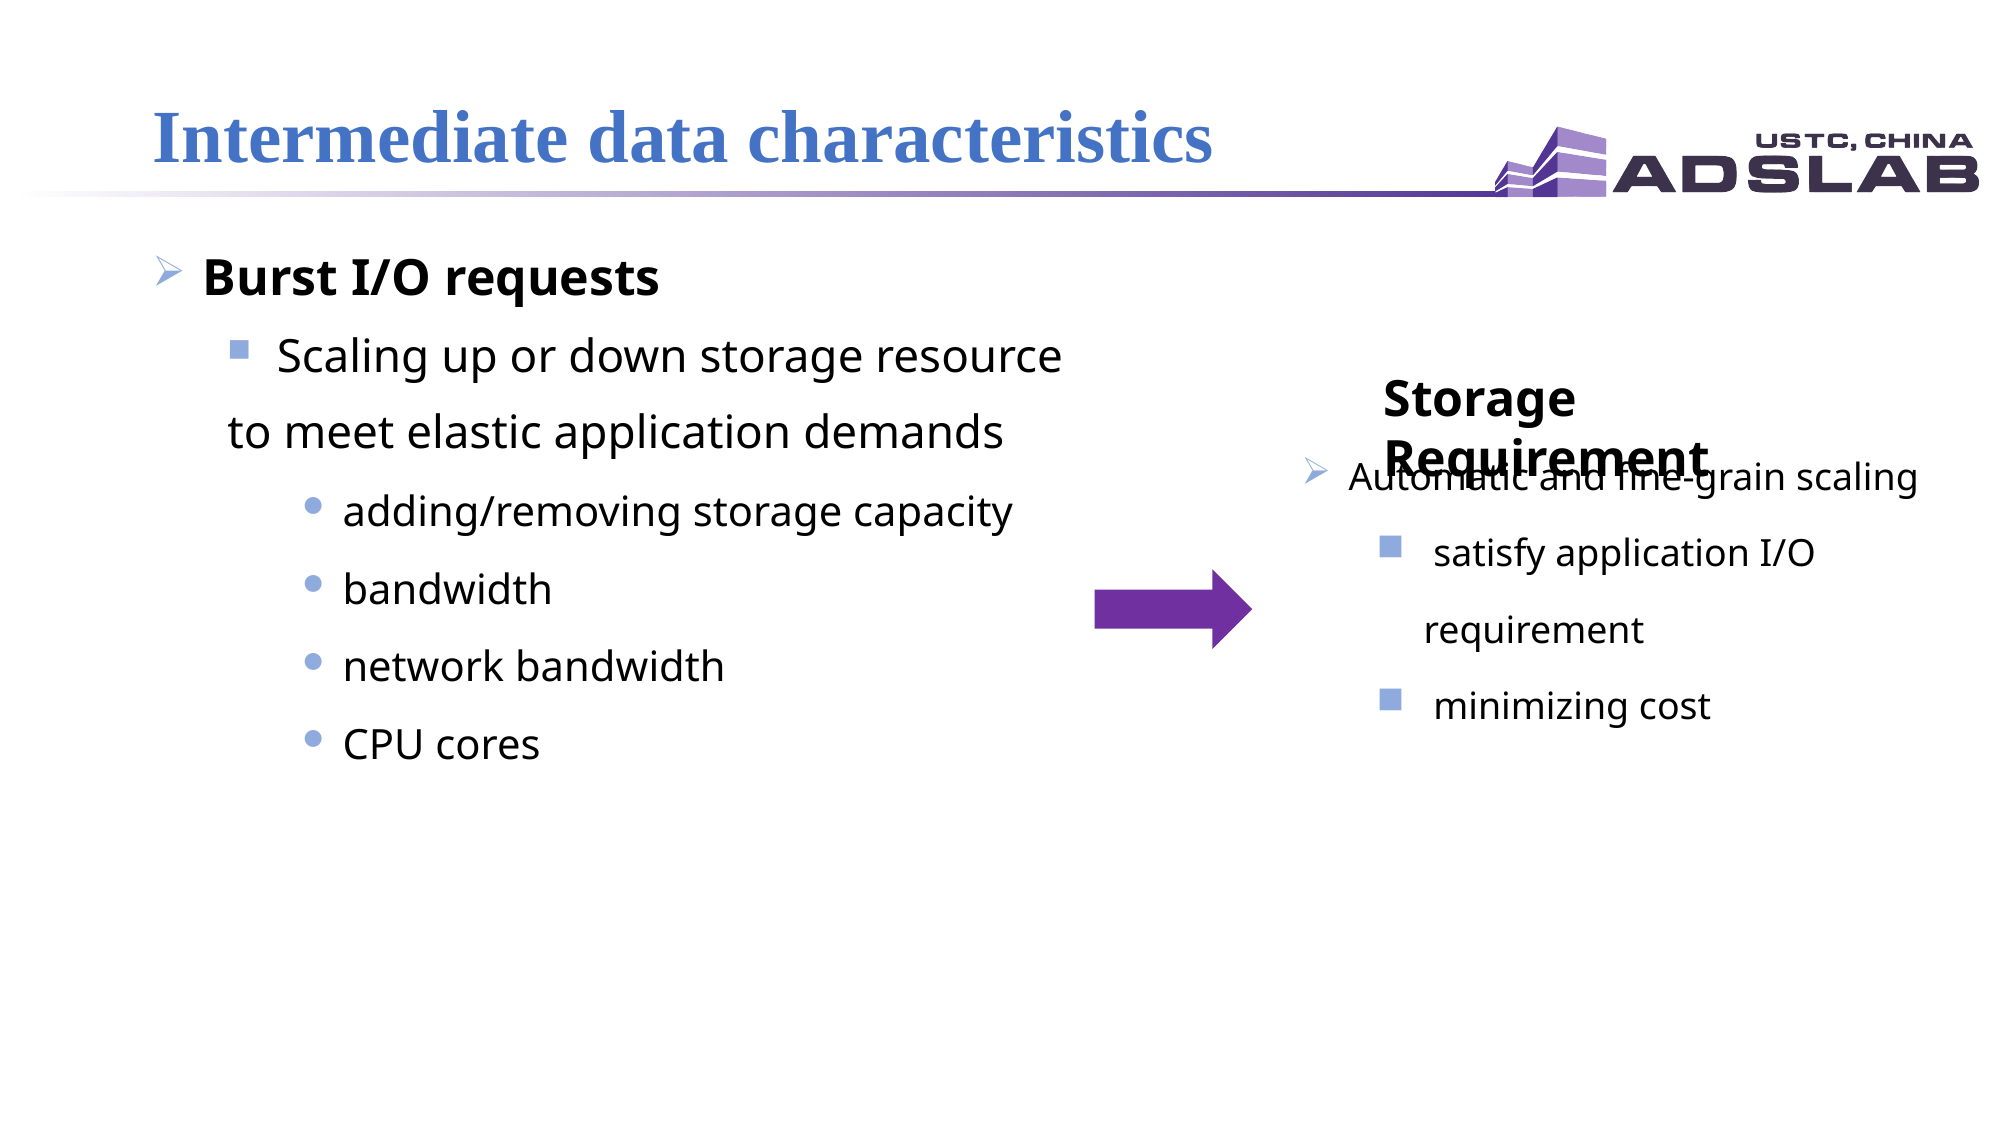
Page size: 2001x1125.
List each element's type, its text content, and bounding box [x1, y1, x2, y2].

text_box Storage Requirement [1369, 358, 1908, 445]
text_box Automatic and fine-grain scaling satisfy application I/O requirement minimizing cost [1286, 445, 2000, 798]
picture [1488, 124, 1985, 198]
text_box [1095, 572, 1251, 646]
title Intermediate data characteristics [137, 59, 1863, 187]
list Burst I/O requests Scaling up or down storage resource to meet elastic application demands adding/removing storage capacity bandwidth network bandwidth CPU cores [137, 226, 1863, 1014]
